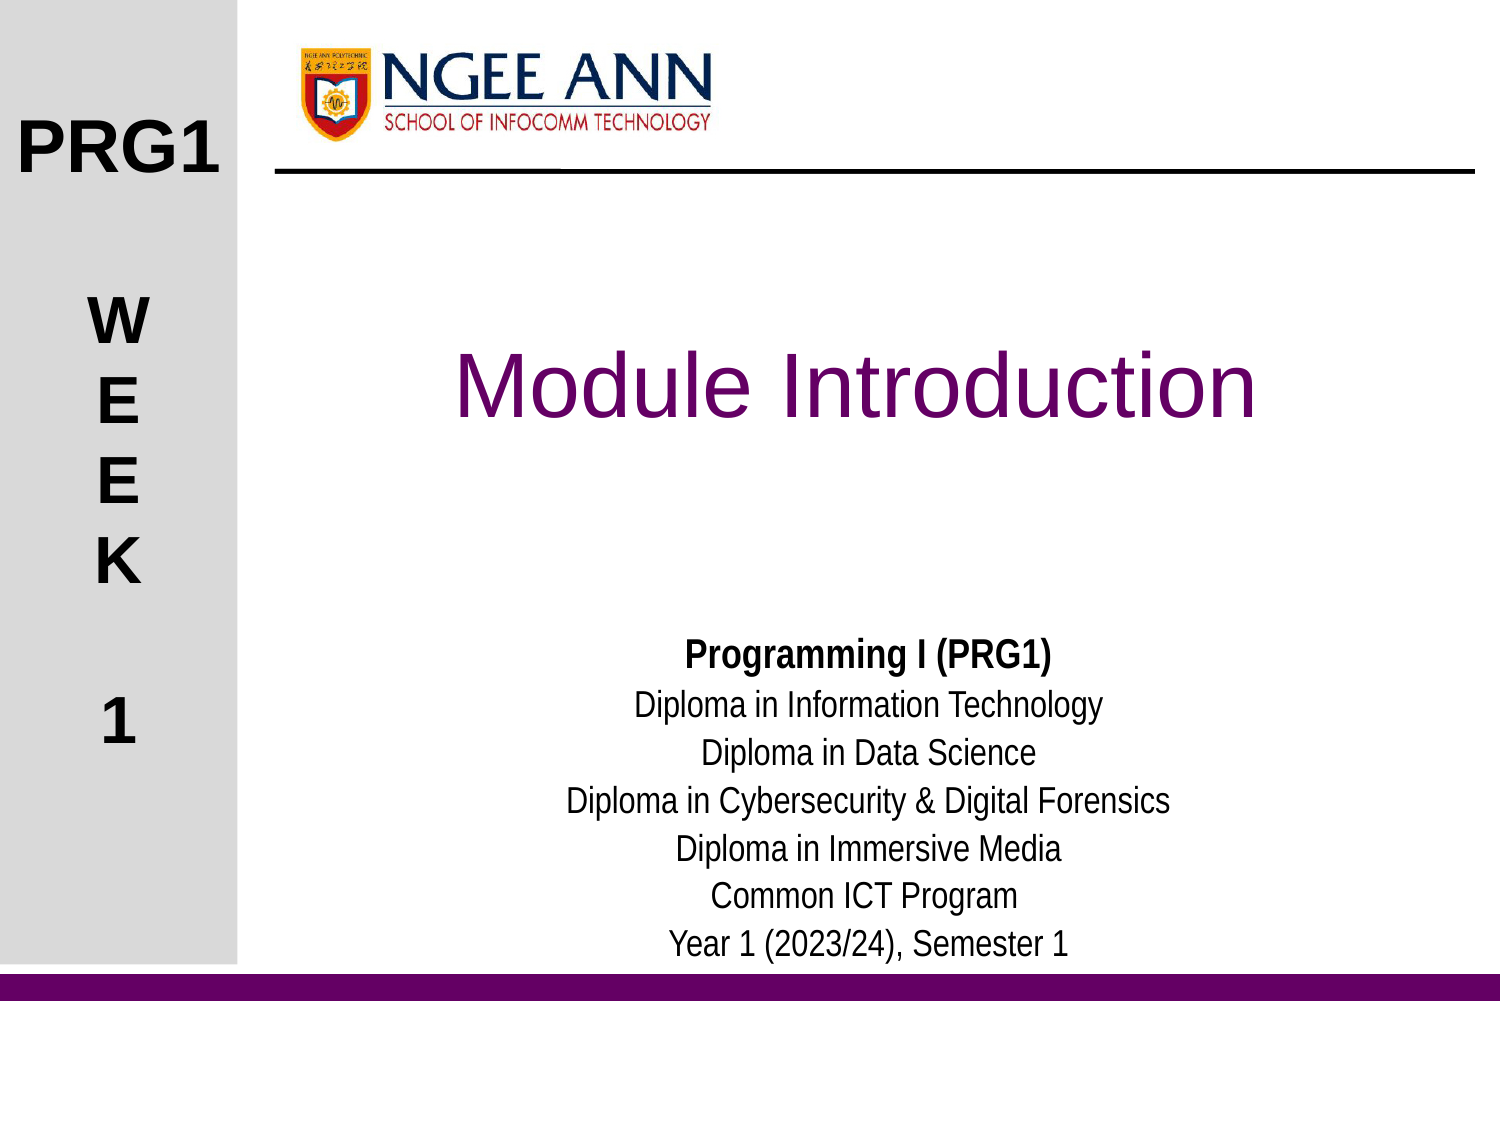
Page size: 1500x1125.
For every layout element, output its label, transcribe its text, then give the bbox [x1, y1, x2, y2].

subtitle Module Introduction [312, 330, 1401, 447]
picture [255, 8, 756, 180]
